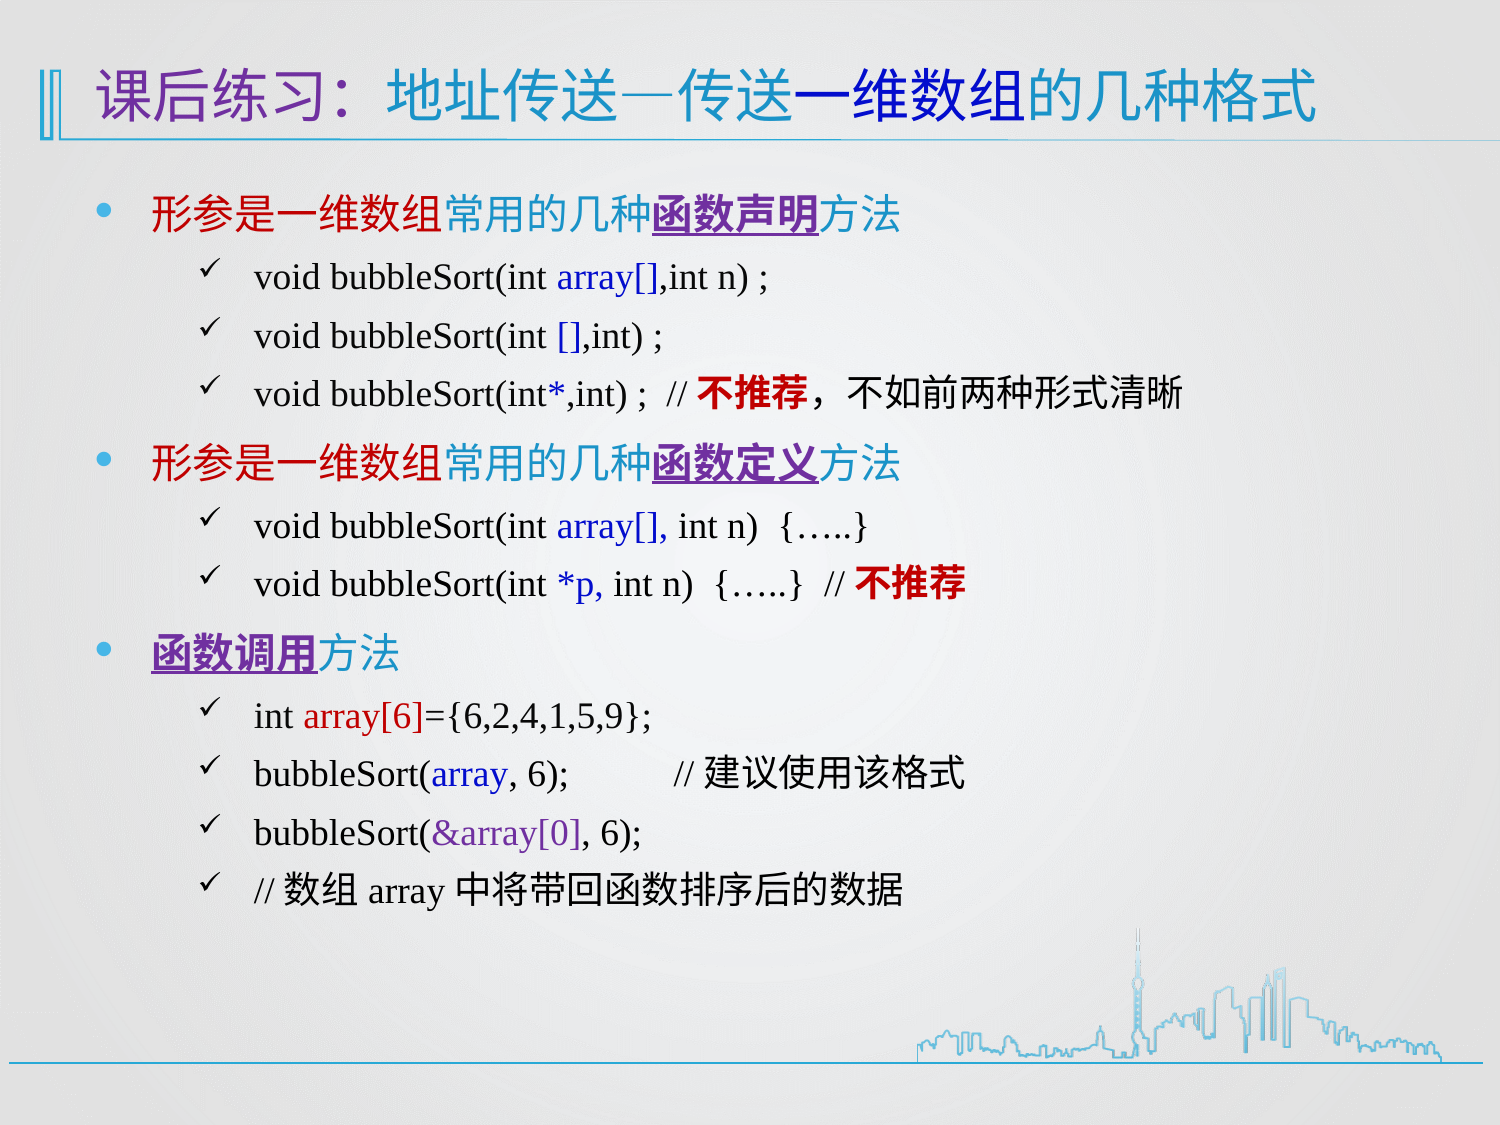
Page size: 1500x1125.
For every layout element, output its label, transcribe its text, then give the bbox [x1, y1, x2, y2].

list 形参是一维数组常用的几种函数声明方法 void bubbleSort(int array[],int n) ; void bubbleSort(int [],int) ; void bubbleSort(int*,int) ; //不推荐，不如前两种形式清晰 形参是一维数组常用的几种函数定义方法 void bubbleSort(int array[], int n) {…..} void bubbleSort(int *p, int n) {…..} //不推荐 函数调用方法 int array[6]={6,2,4,1,5,9}; bubbleSort(array, 6); //建议使用该格式 bubbleSort(&array[0], 6); //数组array中将带回函数排序后的数据 [79, 186, 1407, 1063]
picture [0, 0, 1500, 1125]
title 课后练习：地址传送—传送一维数组的几种格式 [79, 41, 1407, 138]
